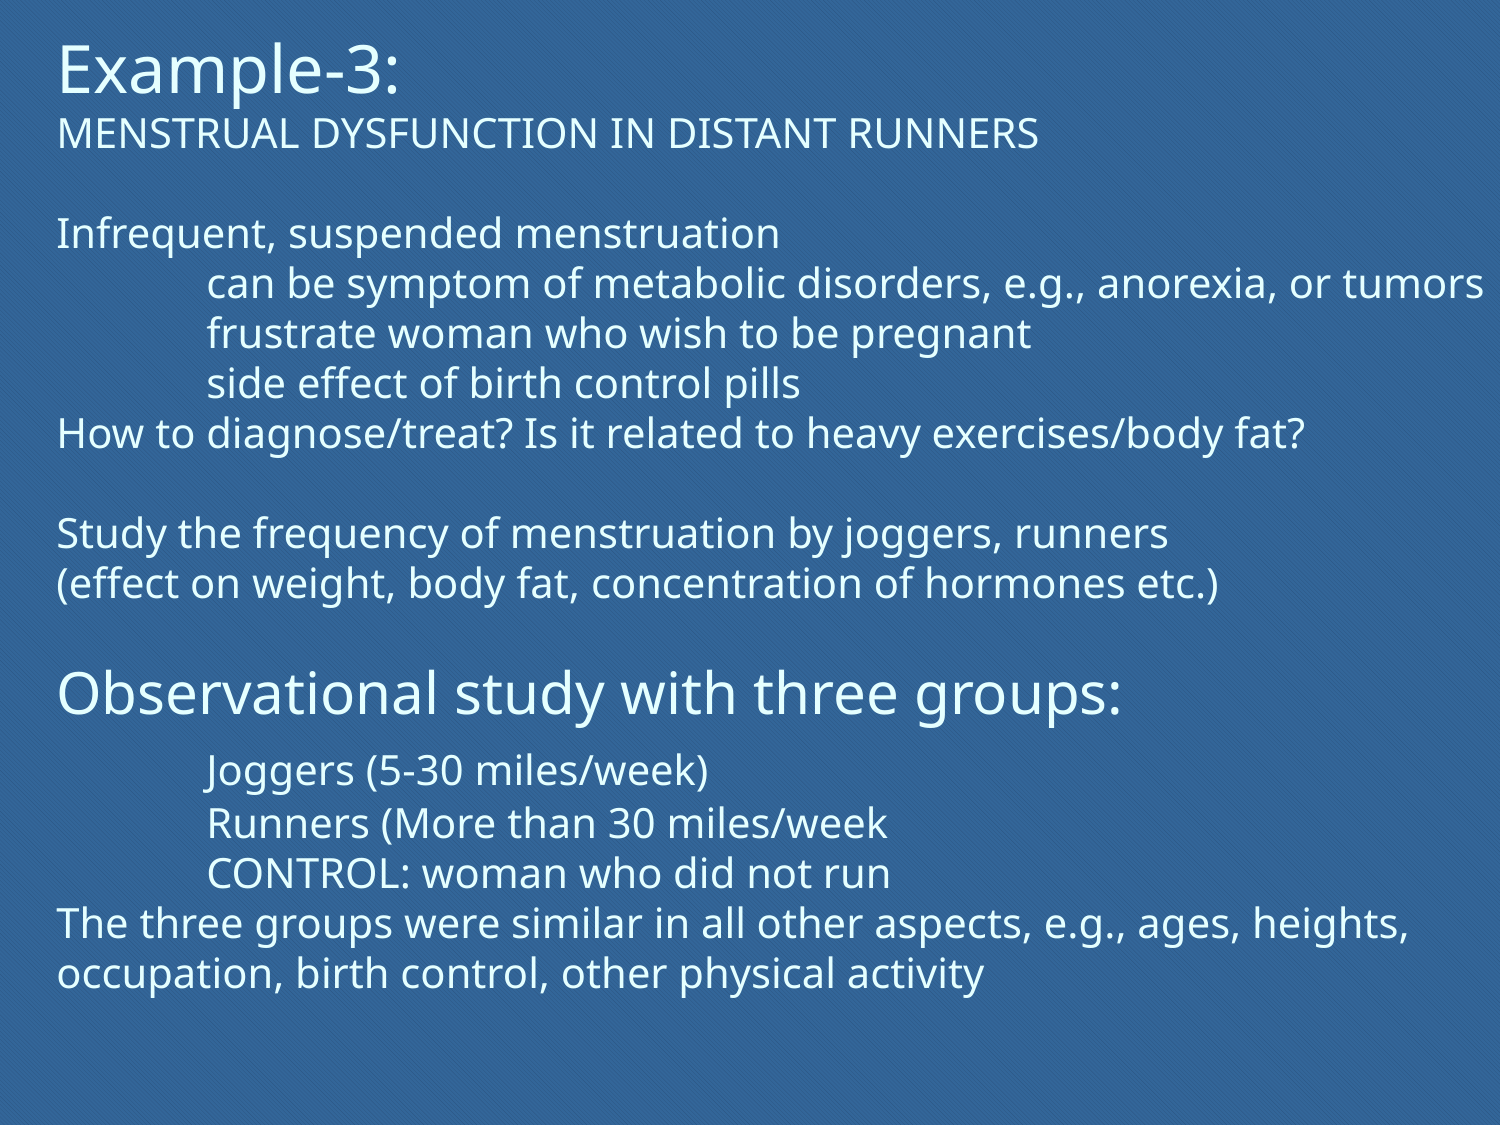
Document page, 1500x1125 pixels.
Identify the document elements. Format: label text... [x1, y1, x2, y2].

title Example-3: MENSTRUAL DYSFUNCTION IN DISTANT RUNNERS Infrequent, suspended menstruation can be symptom of metabolic disorders, e.g., anorexia, or tumors frustrate woman who wish to be pregnant side effect of birth control pills How to diagnose/treat? Is it related to heavy exercises/body fat? Study the frequency of menstruation by joggers, runners (effect on weight, body fat, concentration of hormones etc.) Observational study with three groups: Joggers (5-30 miles/week) Runners (More than 30 miles/week CONTROL: woman who did not run The three groups were similar in all other aspects, e.g., ages, heights, occupation, birth control, other physical activity [40, 18, 1500, 1125]
